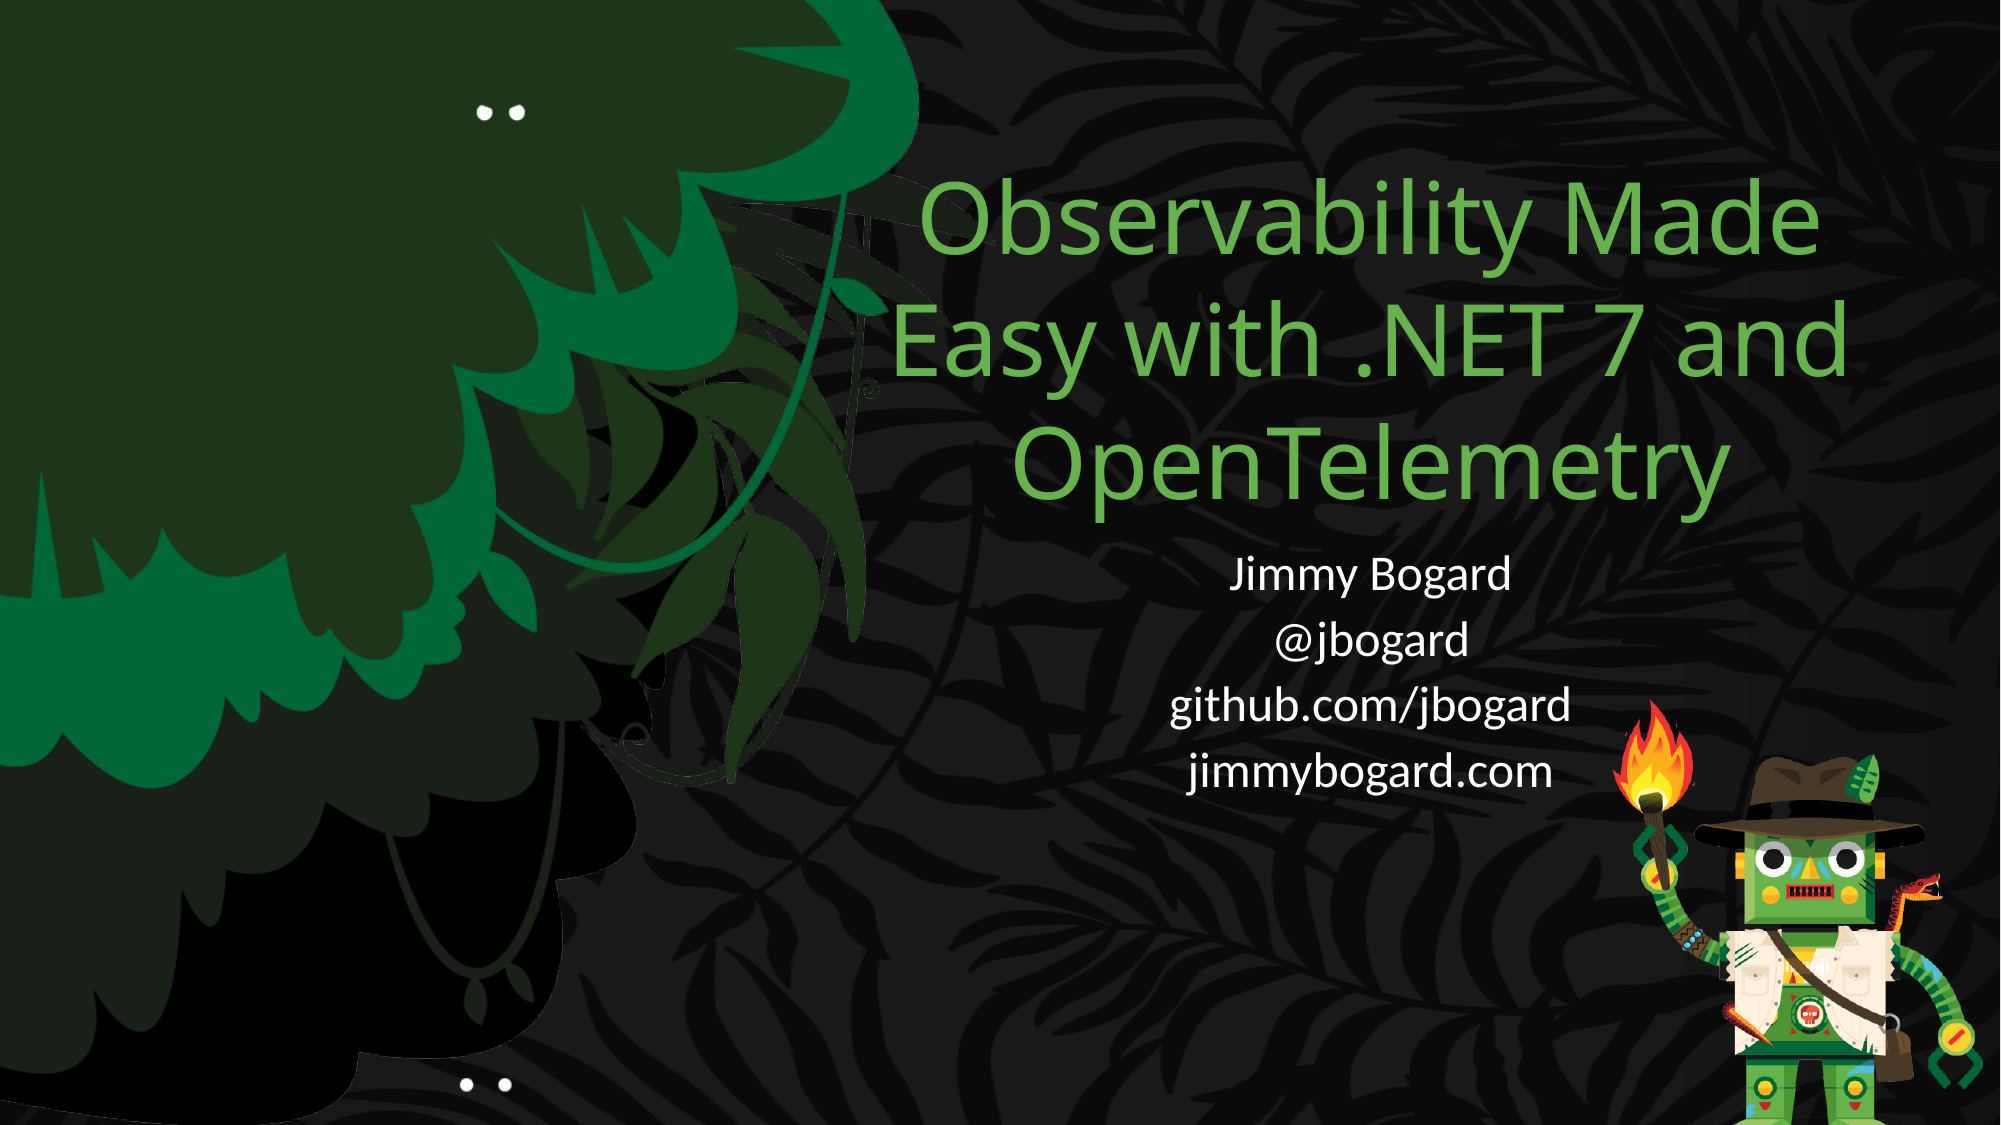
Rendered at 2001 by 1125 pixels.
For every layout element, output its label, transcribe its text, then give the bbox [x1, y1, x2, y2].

picture [0, 0, 2001, 1125]
title Observability Made Easy with .NET 7 and OpenTelemetry [784, 139, 1958, 532]
subtitle Jimmy Bogard @jbogard github.com/jbogard jimmybogard.com [784, 546, 1958, 819]
